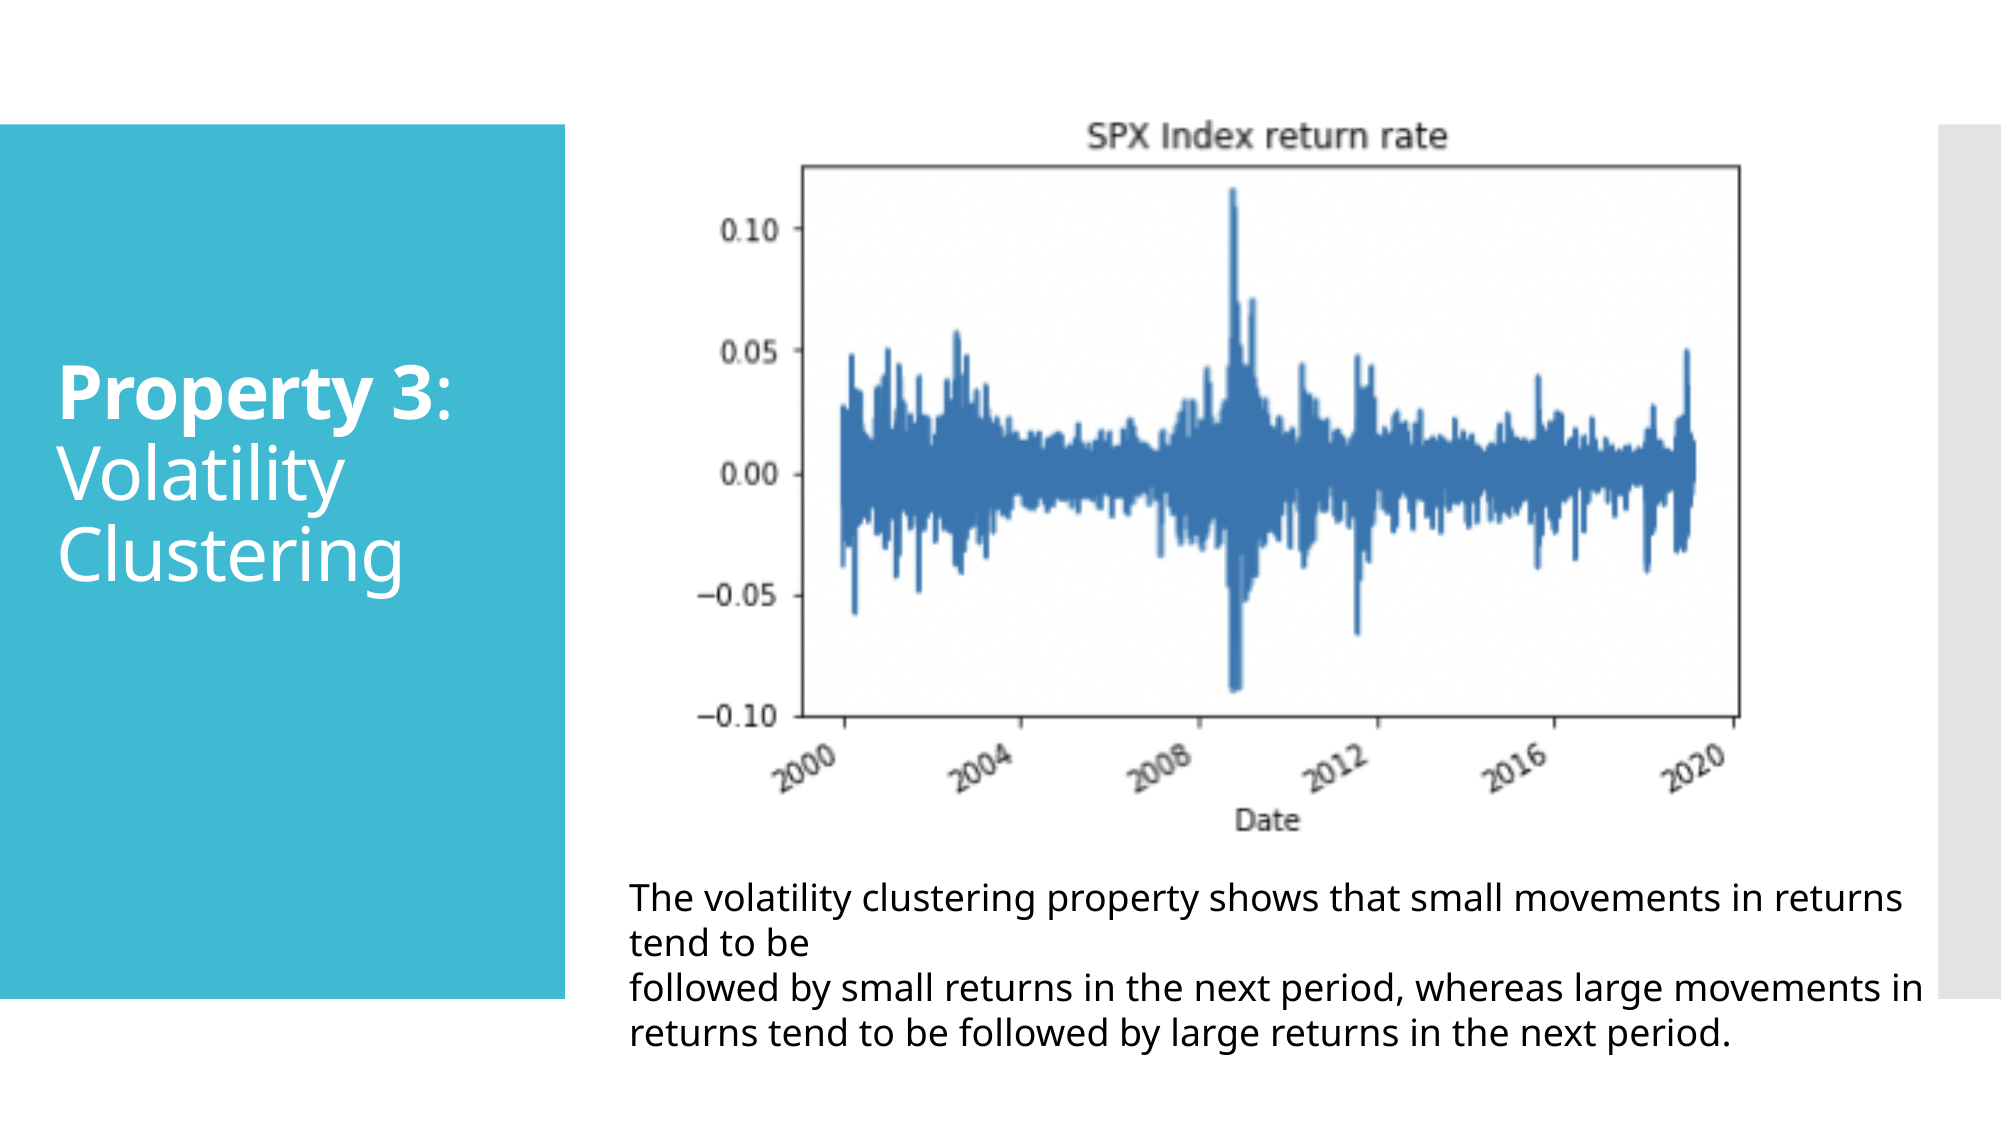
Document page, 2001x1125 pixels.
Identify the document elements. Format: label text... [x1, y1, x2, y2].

text_box The volatility clustering property shows that small movements in returns tend to be followed by small returns in the next period, whereas large movements in returns tend to be followed by large returns in the next period. [614, 866, 1961, 1106]
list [675, 101, 1767, 857]
title Property 3: Volatility Clustering [41, 184, 525, 940]
